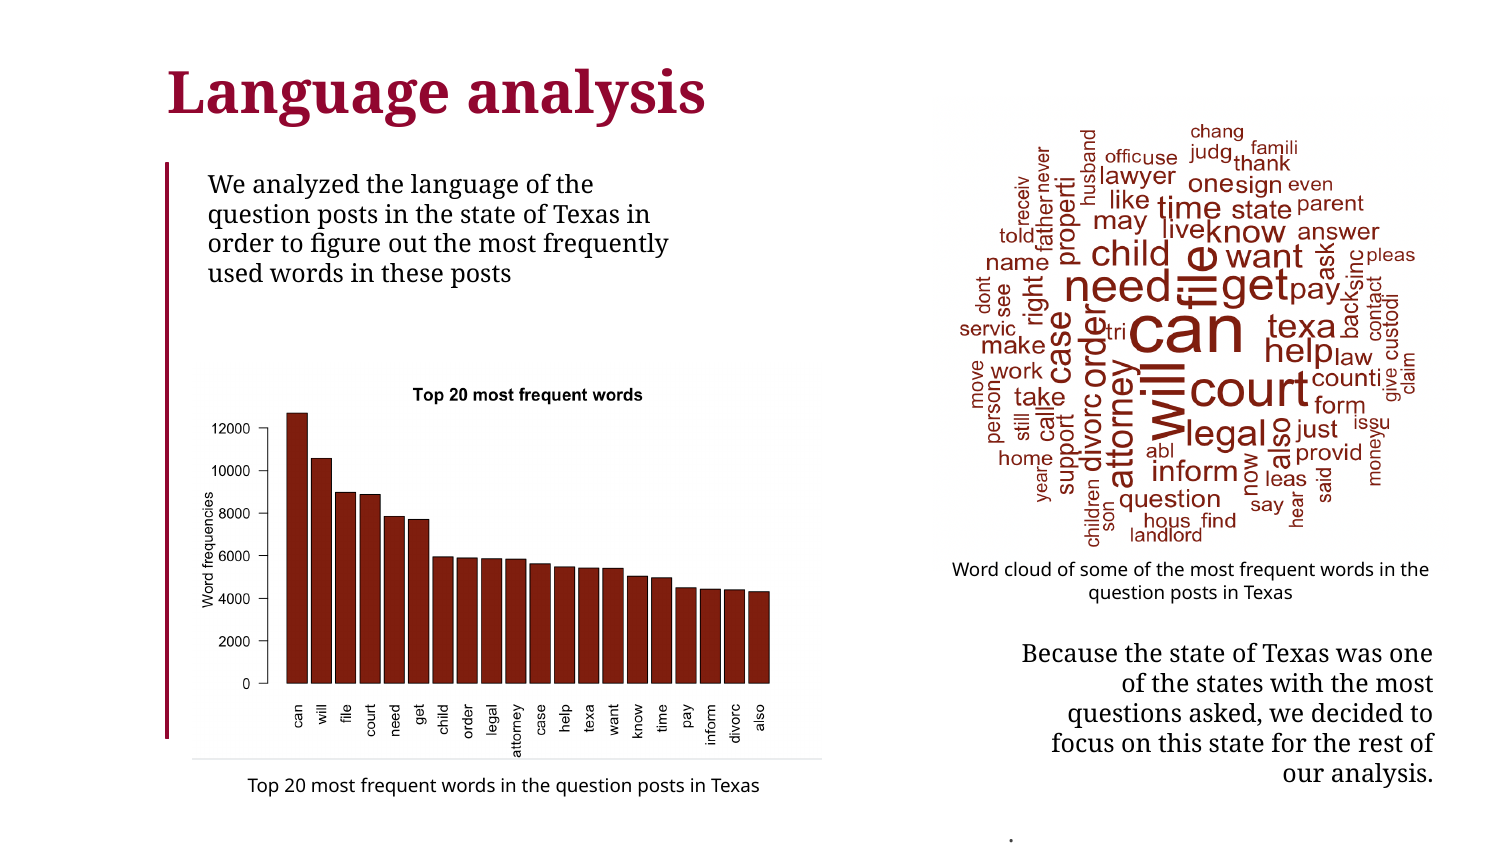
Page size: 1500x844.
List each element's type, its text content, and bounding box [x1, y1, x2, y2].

text_box Word cloud of some of the most frequent words in the question posts in Texas [902, 543, 1479, 597]
picture [192, 362, 823, 760]
text_box Because the state of Texas was one of the states with the most questions asked, we decided to focus on this state for the rest of our analysis. . [993, 622, 1449, 796]
title Language analysis [152, 18, 1425, 163]
picture [931, 96, 1450, 571]
text_box Top 20 most frequent words in the question posts in Texas [232, 768, 810, 813]
text_box We analyzed the language of the question posts in the state of Texas in order to figure out the most frequently used words in these posts [192, 153, 710, 303]
